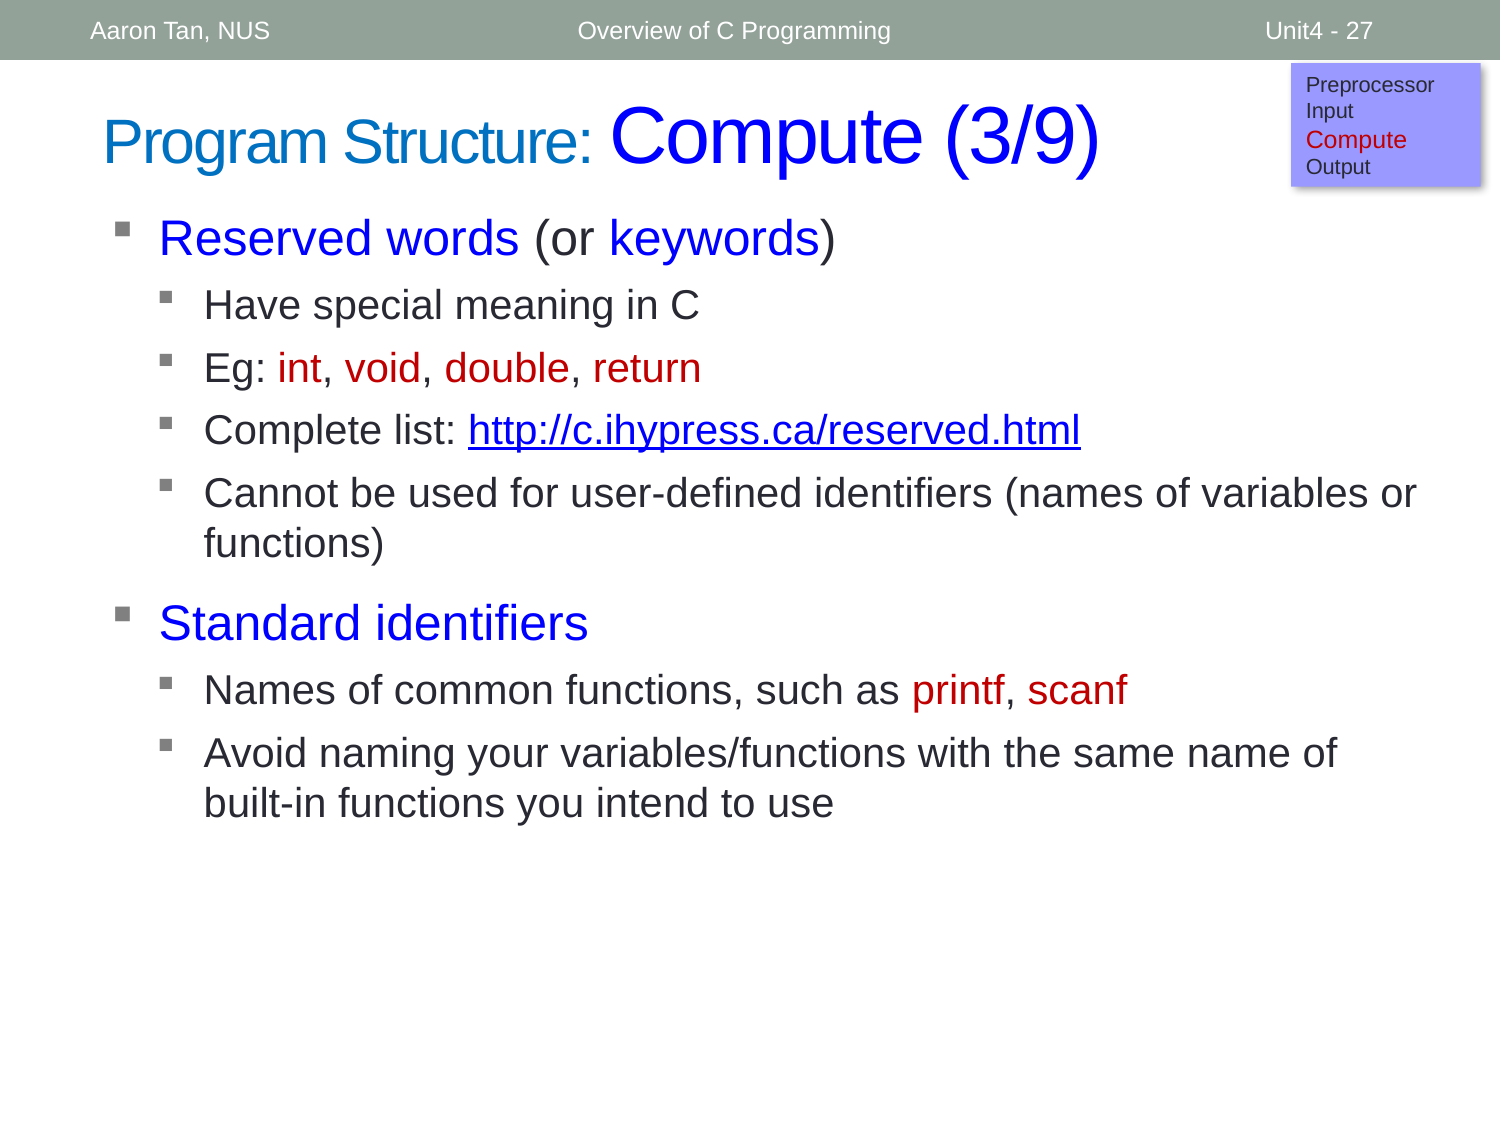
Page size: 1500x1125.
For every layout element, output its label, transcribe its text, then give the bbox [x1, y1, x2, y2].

title Program Structure: Compute (3/9) [87, 75, 1288, 188]
footer Overview of C Programming [562, 3, 1238, 57]
slide_number Aaron Tan, NUS [75, 3, 550, 57]
list Reserved words (or keywords) Have special meaning in C Eg: int, void, double, return Complete list: http://c.ihypress.ca/reserved.html Cannot be used for user-defined identifiers (names of variables or functions) Standard identifiers Names of common functions, such as printf, scanf Avoid naming your variables/functions with the same name of built-in functions you intend to use [96, 198, 1447, 1048]
slide_number Unit4 - 27 [1250, 3, 1425, 57]
text_box Preprocessor Input Compute Output [1291, 63, 1481, 187]
